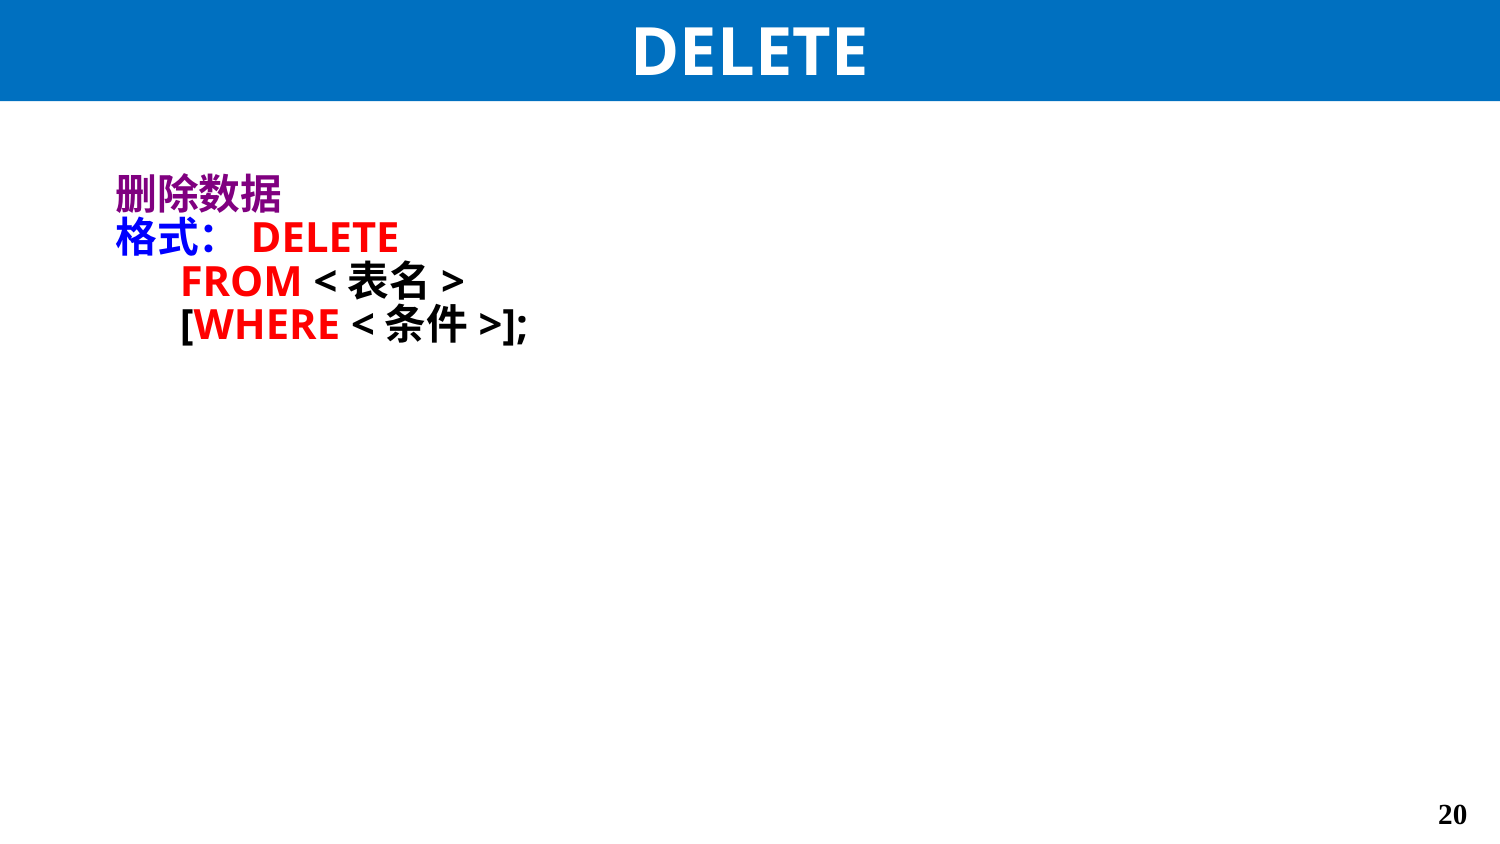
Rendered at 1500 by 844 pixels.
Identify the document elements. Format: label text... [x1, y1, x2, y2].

title DELETE [0, 0, 1500, 102]
list 删除数据 格式：DELETE FROM <表名> [WHERE <条件>]; [100, 173, 1317, 741]
